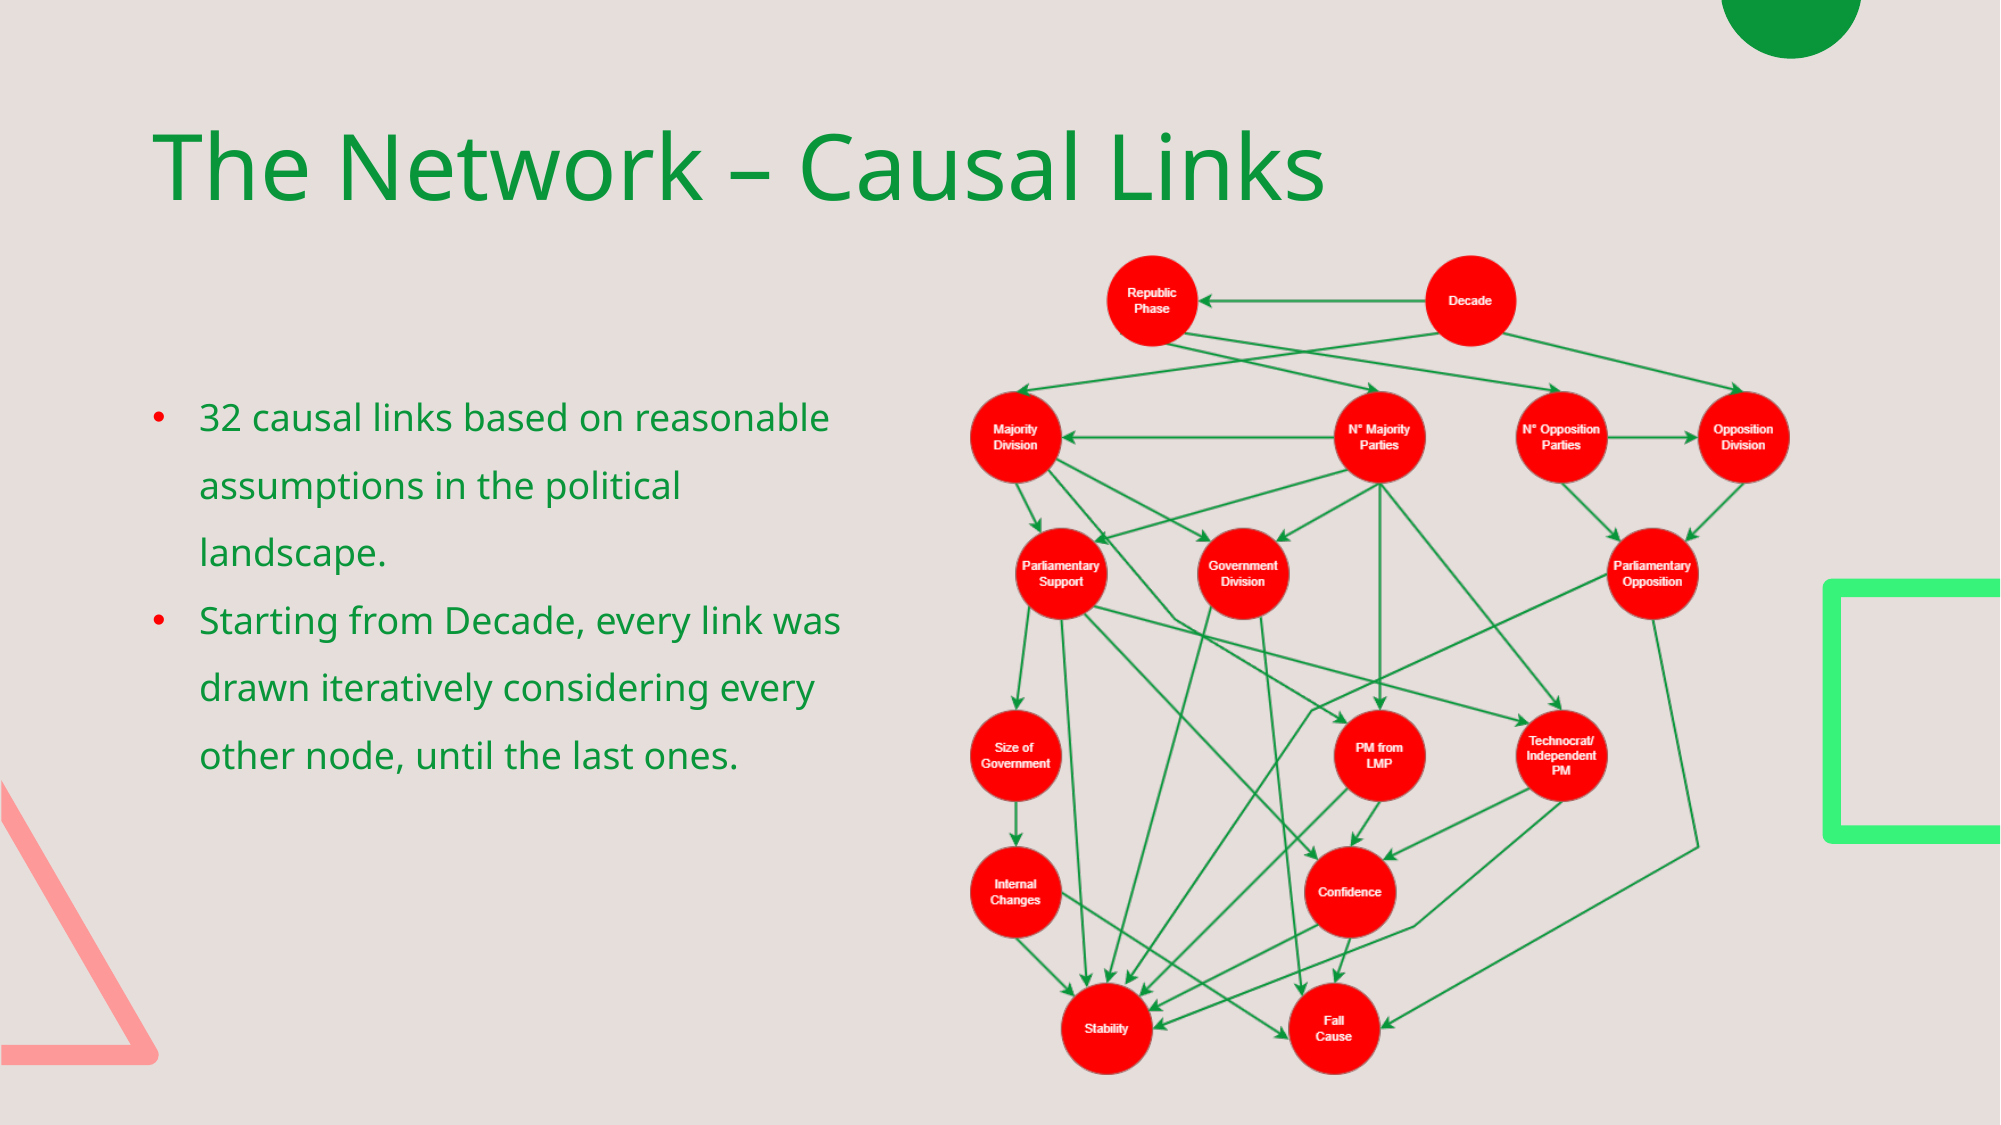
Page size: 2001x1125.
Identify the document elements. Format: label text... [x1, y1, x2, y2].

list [969, 255, 1791, 1076]
text_box 32 causal links based on reasonable assumptions in the political landscape. Starting from Decade, every link was drawn iteratively considering every other node, until the last ones. [137, 364, 881, 784]
title The Network – Causal Links [137, 50, 1863, 292]
